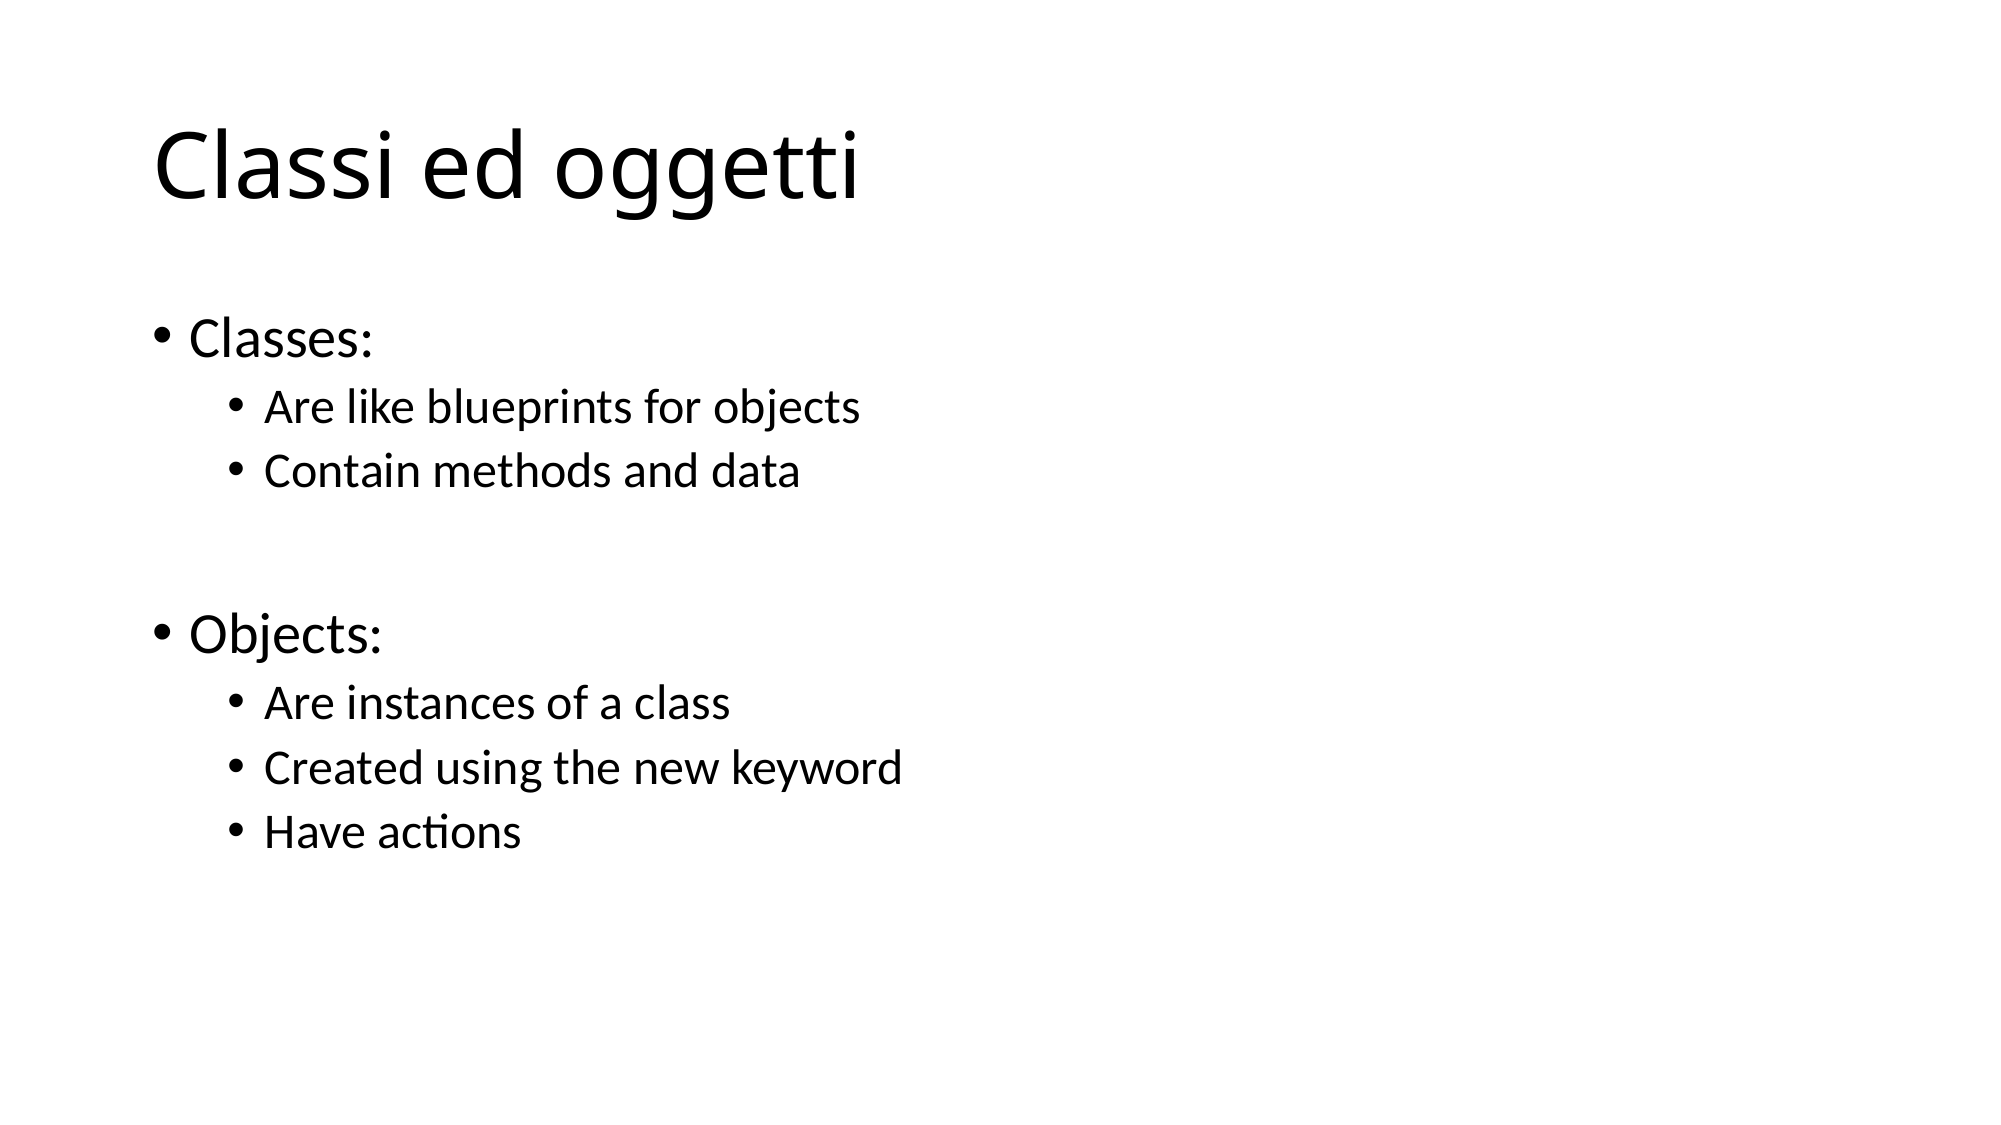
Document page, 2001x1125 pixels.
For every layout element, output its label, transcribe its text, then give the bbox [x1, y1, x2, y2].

list Classes: Are like blueprints for objects Contain methods and data Objects: Are instances of a class Created using the new keyword Have actions [137, 299, 1863, 1014]
title Classi ed oggetti [137, 59, 1863, 278]
